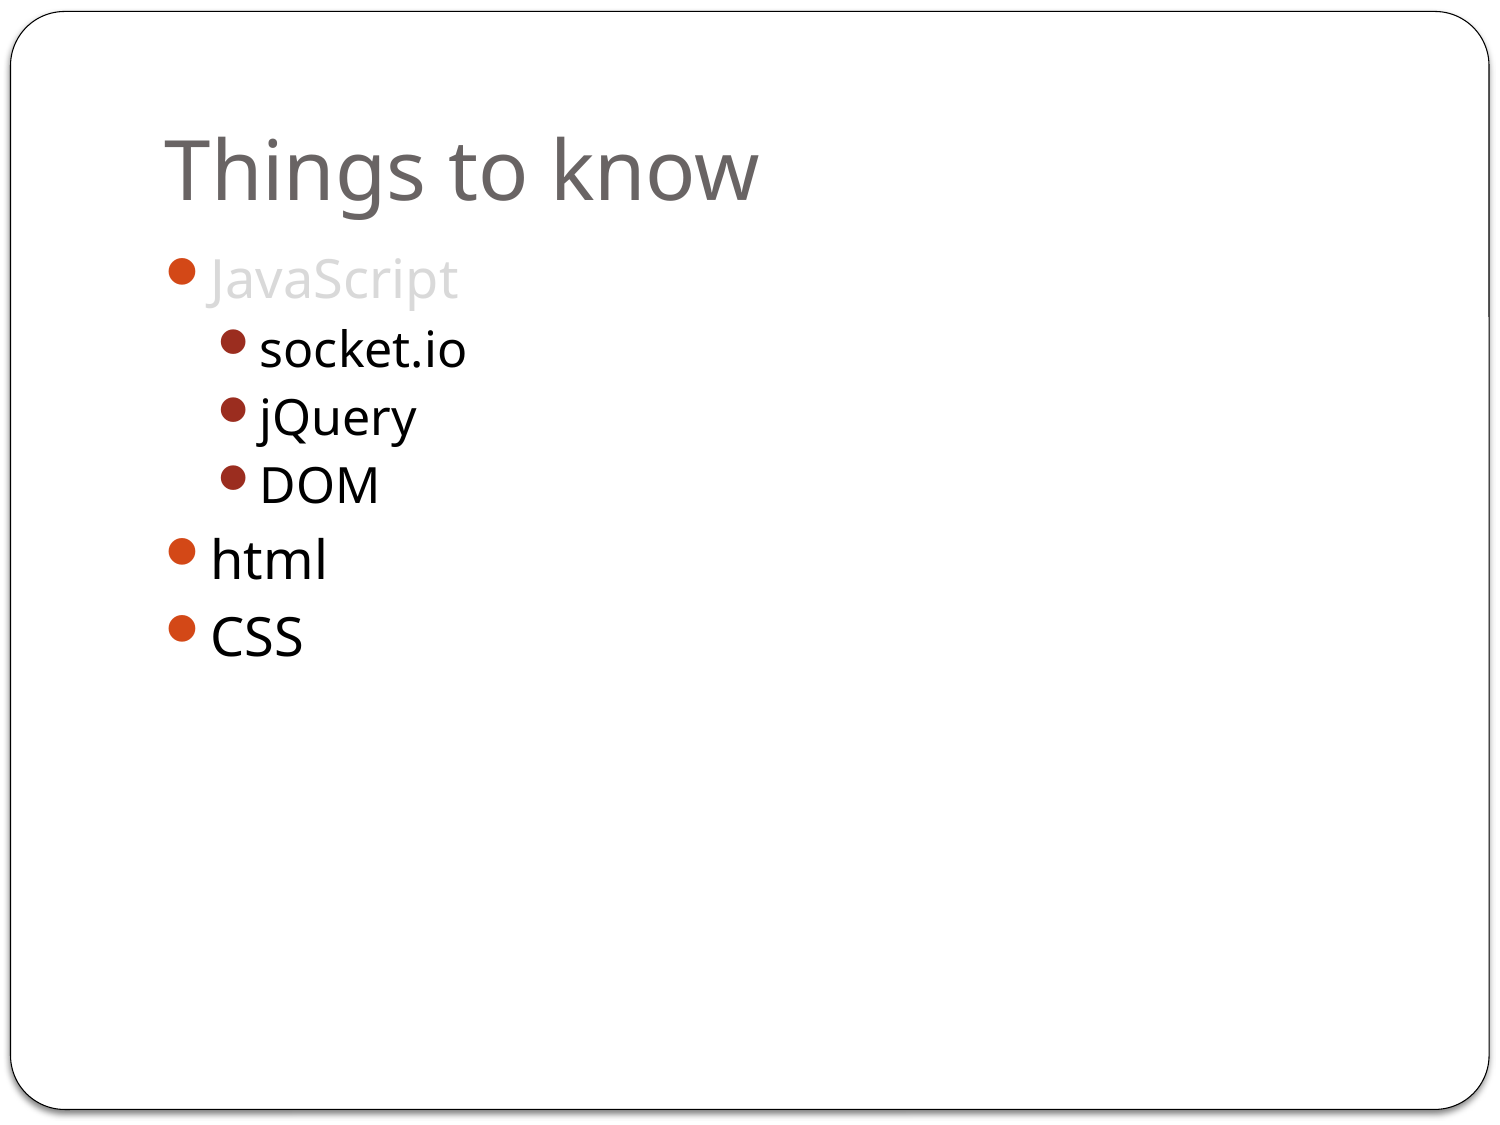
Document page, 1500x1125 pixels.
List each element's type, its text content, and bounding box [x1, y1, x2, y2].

list JavaScript socket.io jQuery DOM html CSS [150, 237, 1425, 988]
title Things to know [150, 45, 1425, 233]
